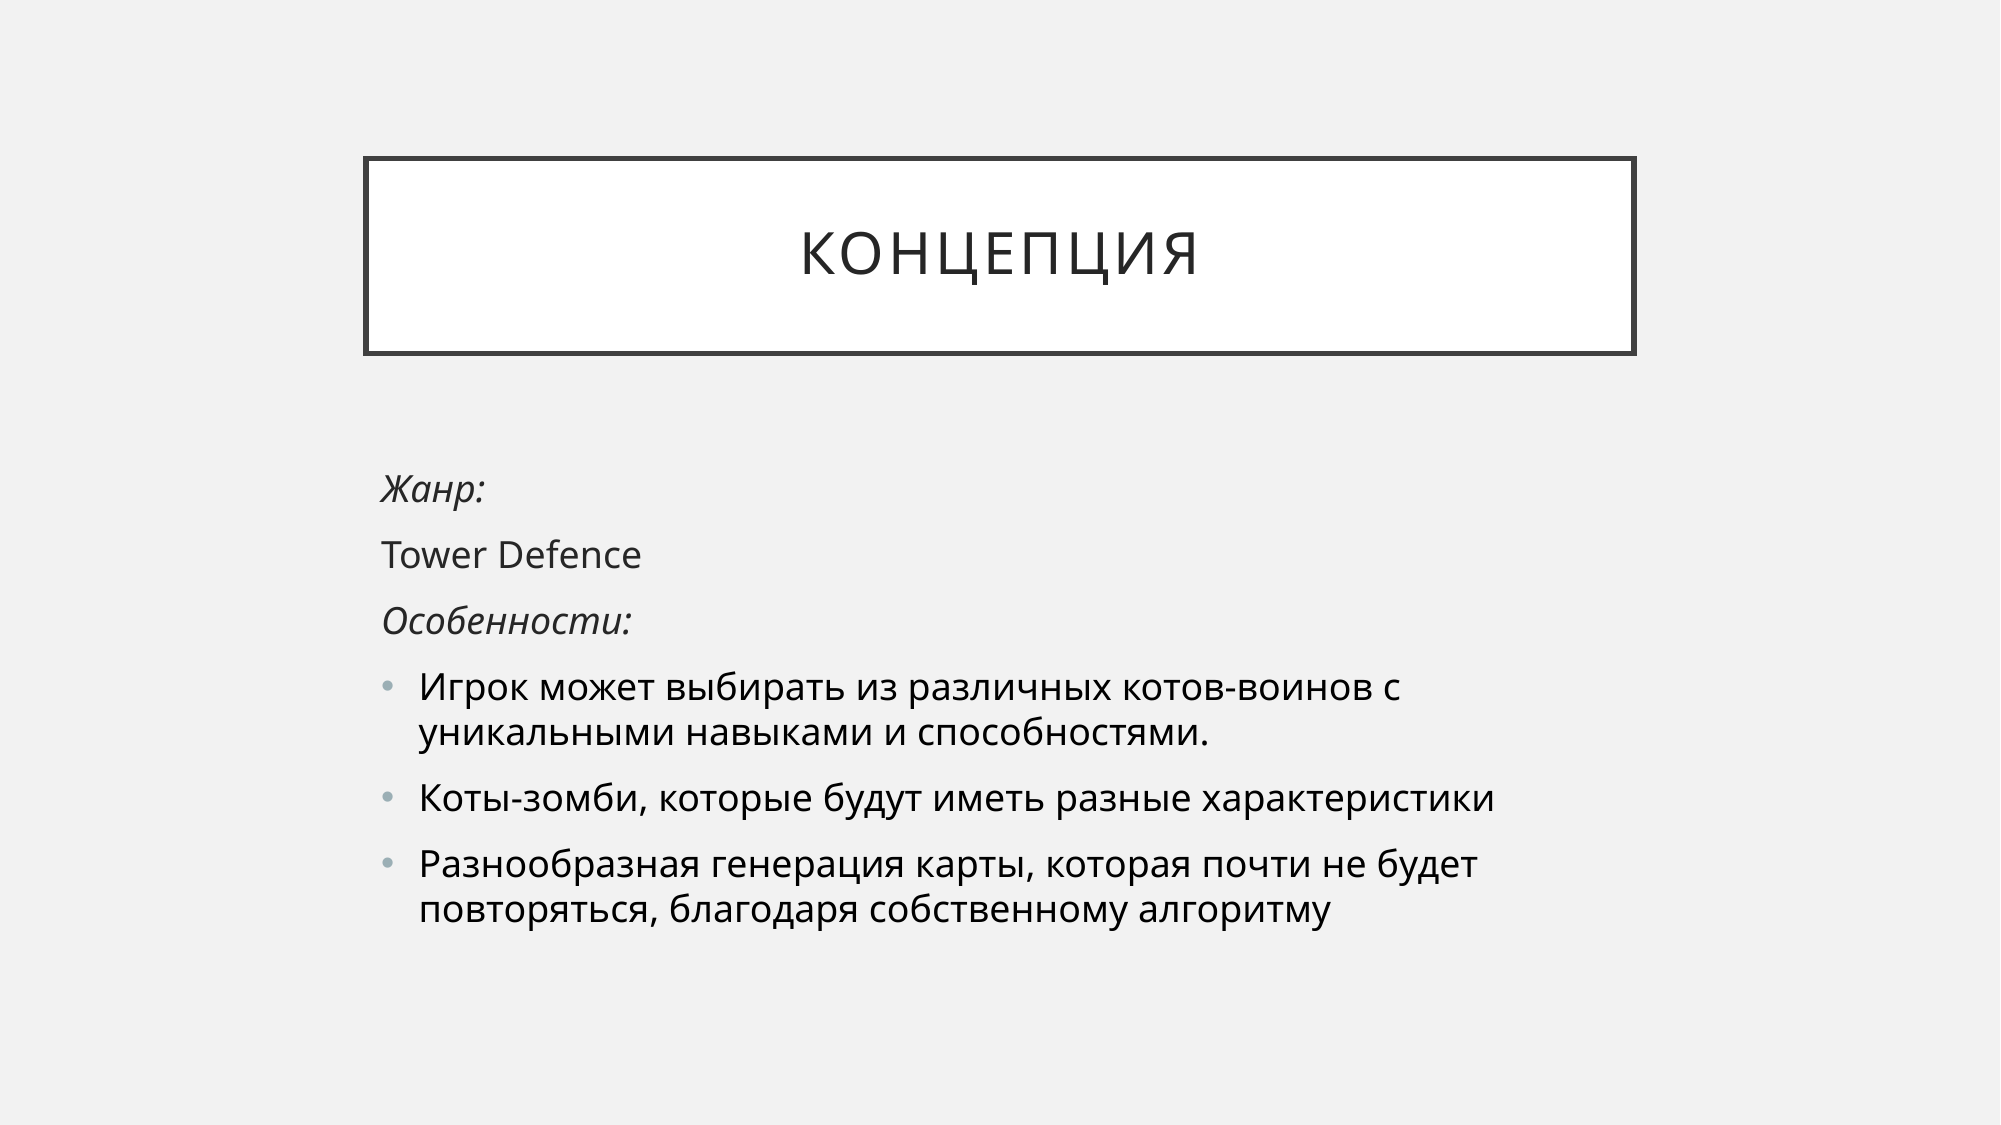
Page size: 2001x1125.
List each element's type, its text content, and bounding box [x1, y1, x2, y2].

title Концепция [363, 156, 1637, 356]
list Жанр: Tower Defence Особенности: Игрок может выбирать из различных котов-воинов с уникальными навыками и способностями. Коты-зомби, которые будут иметь разные характеристики Разнообразная генерация карты, которая почти не будет повторяться, благодаря собственному алгоритму [366, 457, 1634, 967]
